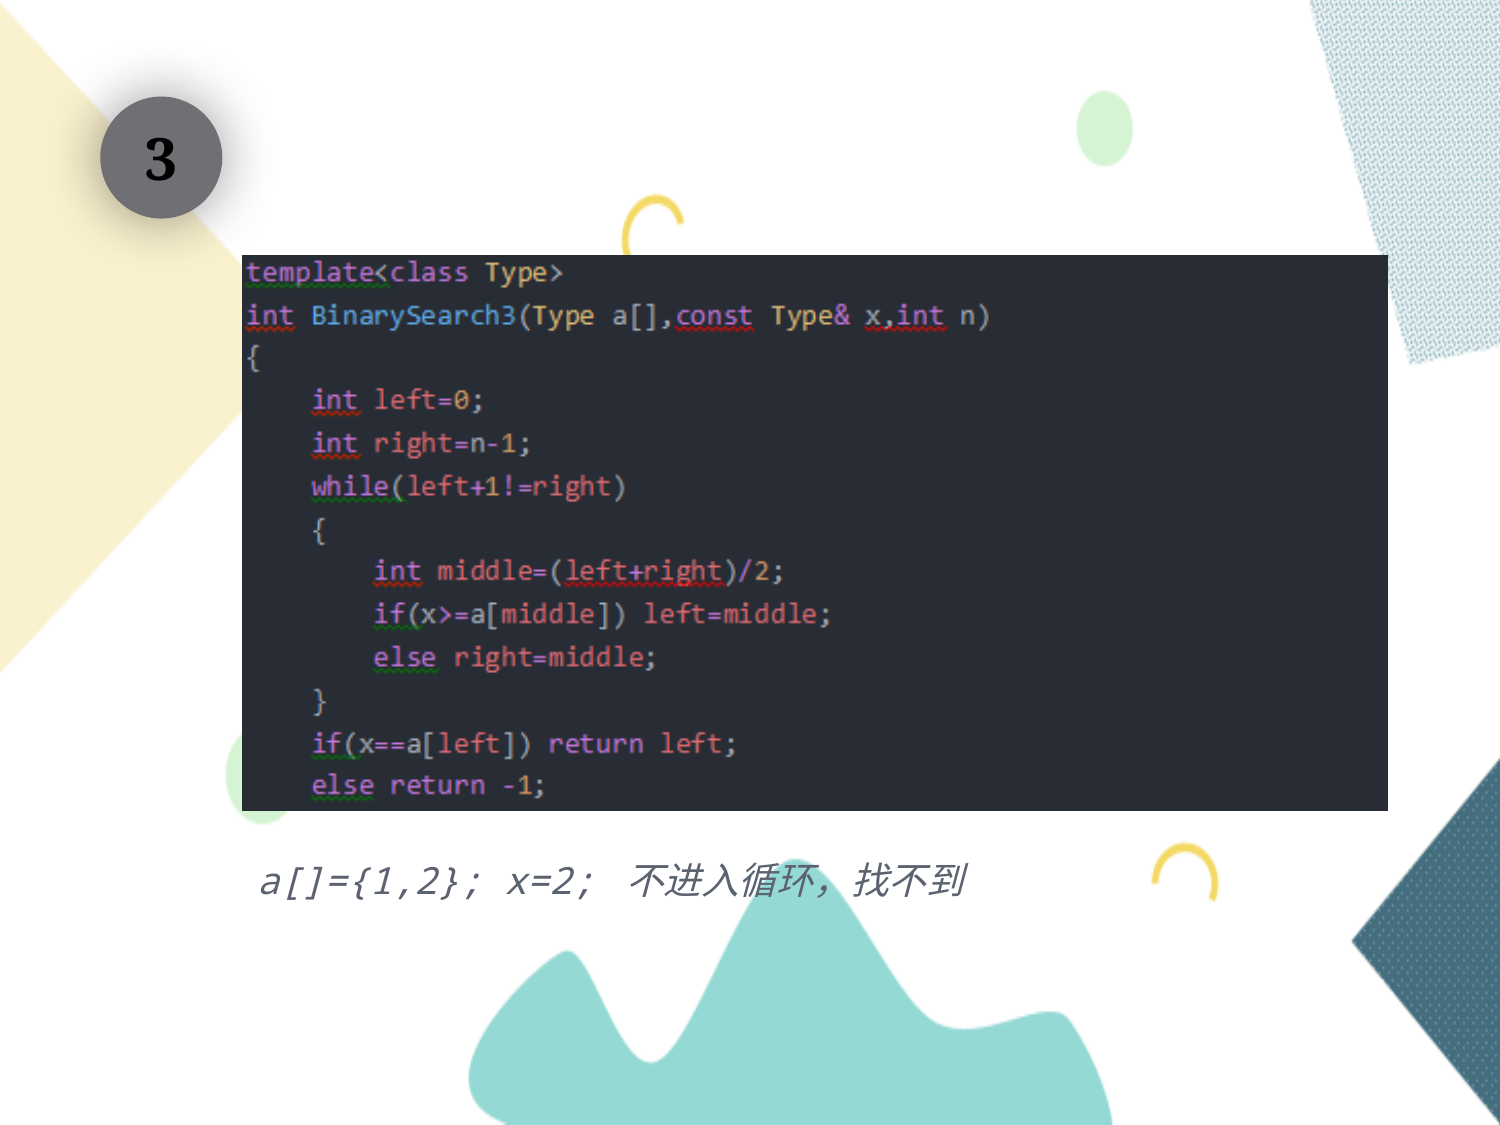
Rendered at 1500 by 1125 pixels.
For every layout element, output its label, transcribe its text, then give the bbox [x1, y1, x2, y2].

title a[]={1,2}; x=2; 不进入循环，找不到 [242, 830, 1480, 910]
text_box 3 [98, 94, 224, 221]
picture [0, 0, 1500, 1125]
